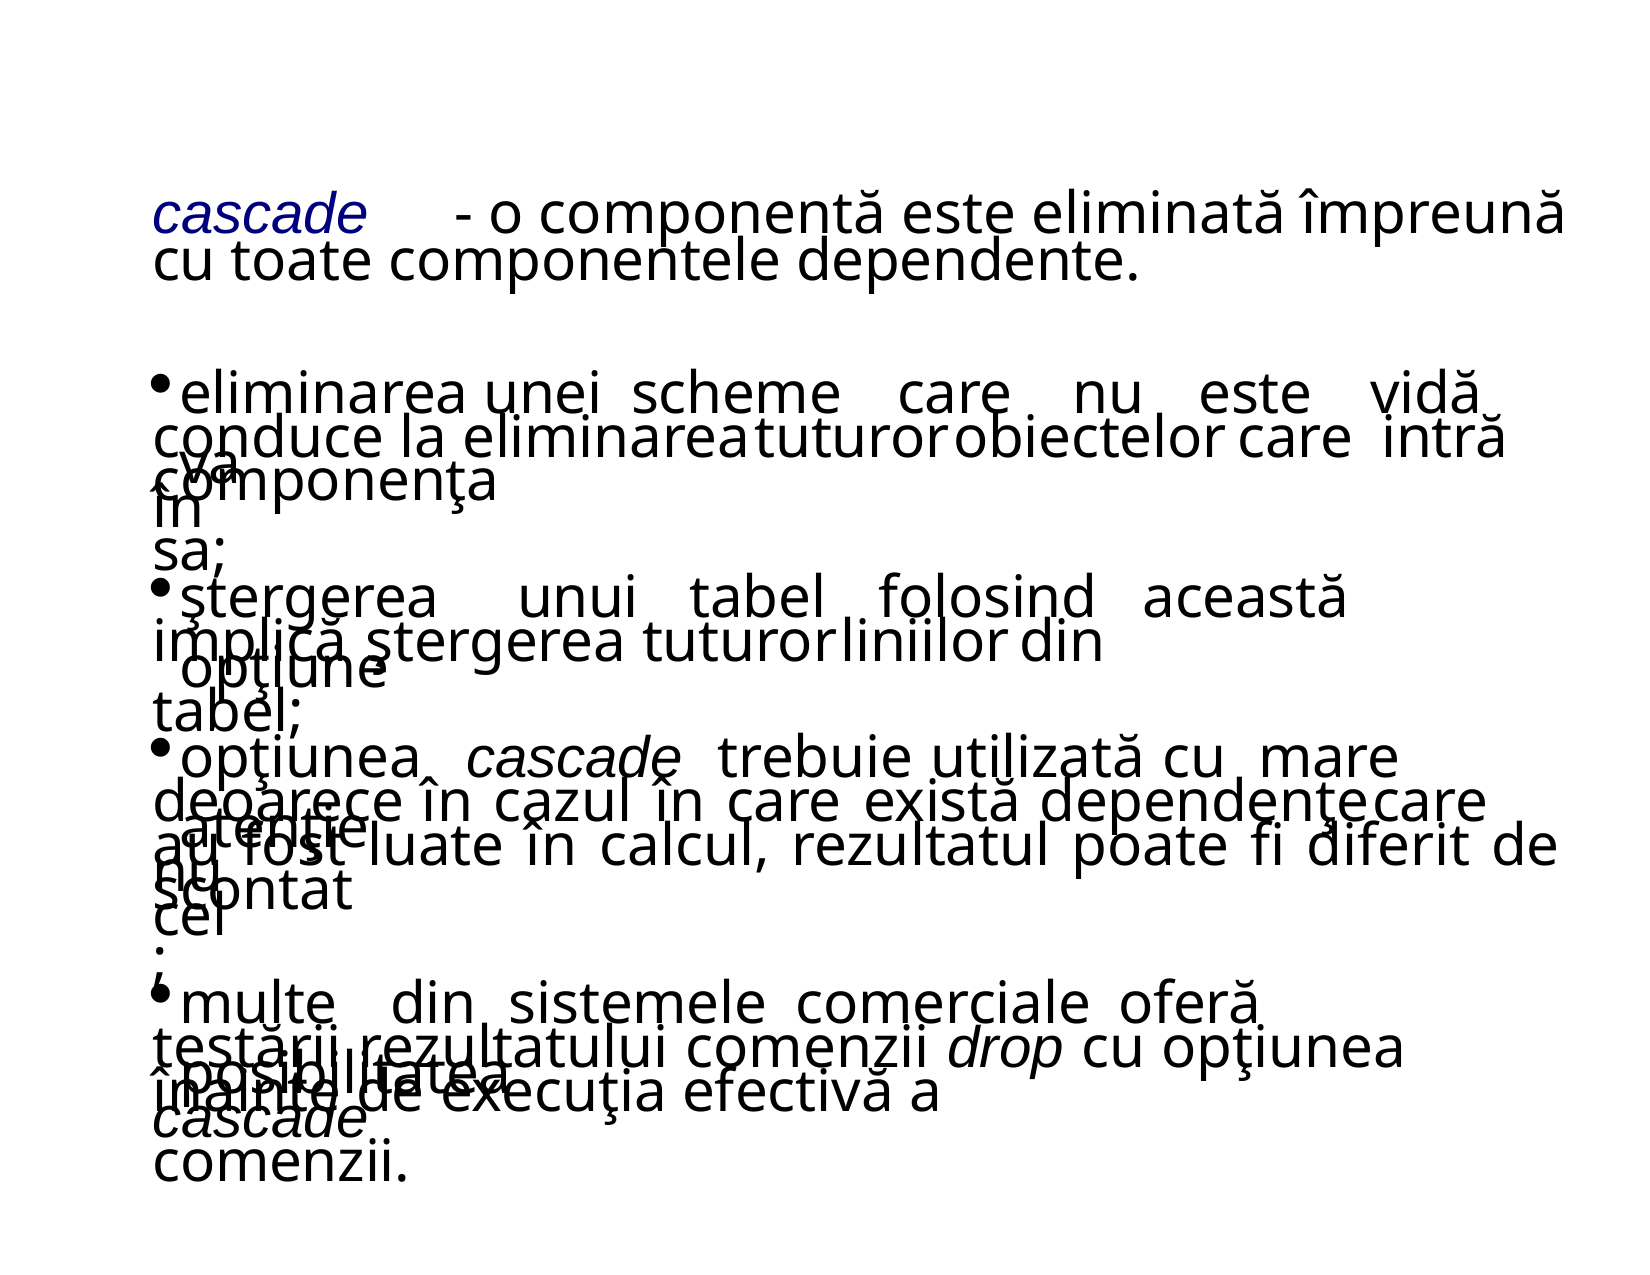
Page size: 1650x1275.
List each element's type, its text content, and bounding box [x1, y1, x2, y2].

text_box opţiunea cascade trebuie utilizată cu mare atenţie [150, 717, 1575, 761]
text_box implică ştergerea tuturor liniilor din tabel; [150, 601, 1255, 717]
text_box înainte de execuţia efectivă a comenzii. [150, 1051, 1167, 1194]
text_box au fost luate în calcul, rezultatul poate fi diferit de cel [150, 805, 1575, 947]
text_box componenţa sa; [150, 440, 570, 557]
text_box deoarece în cazul în care există dependenţe care nu [150, 761, 1575, 805]
text_box multe din sistemele comerciale oferă posibilitatea [150, 963, 1574, 1007]
text_box scontat; [150, 848, 360, 963]
text_box eliminarea unei scheme care nu este vidă va [150, 352, 1575, 396]
text_box conduce la eliminarea tuturor obiectelor care intră în [150, 396, 1575, 539]
text_box cascade - o componentă este eliminată împreună cu toate componentele dependente. [150, 170, 1570, 291]
text_box ştergerea unui tabel folosind această opţiune [150, 557, 1575, 700]
text_box testării rezultatului comenzii drop cu opţiunea cascade [150, 1007, 1575, 1150]
